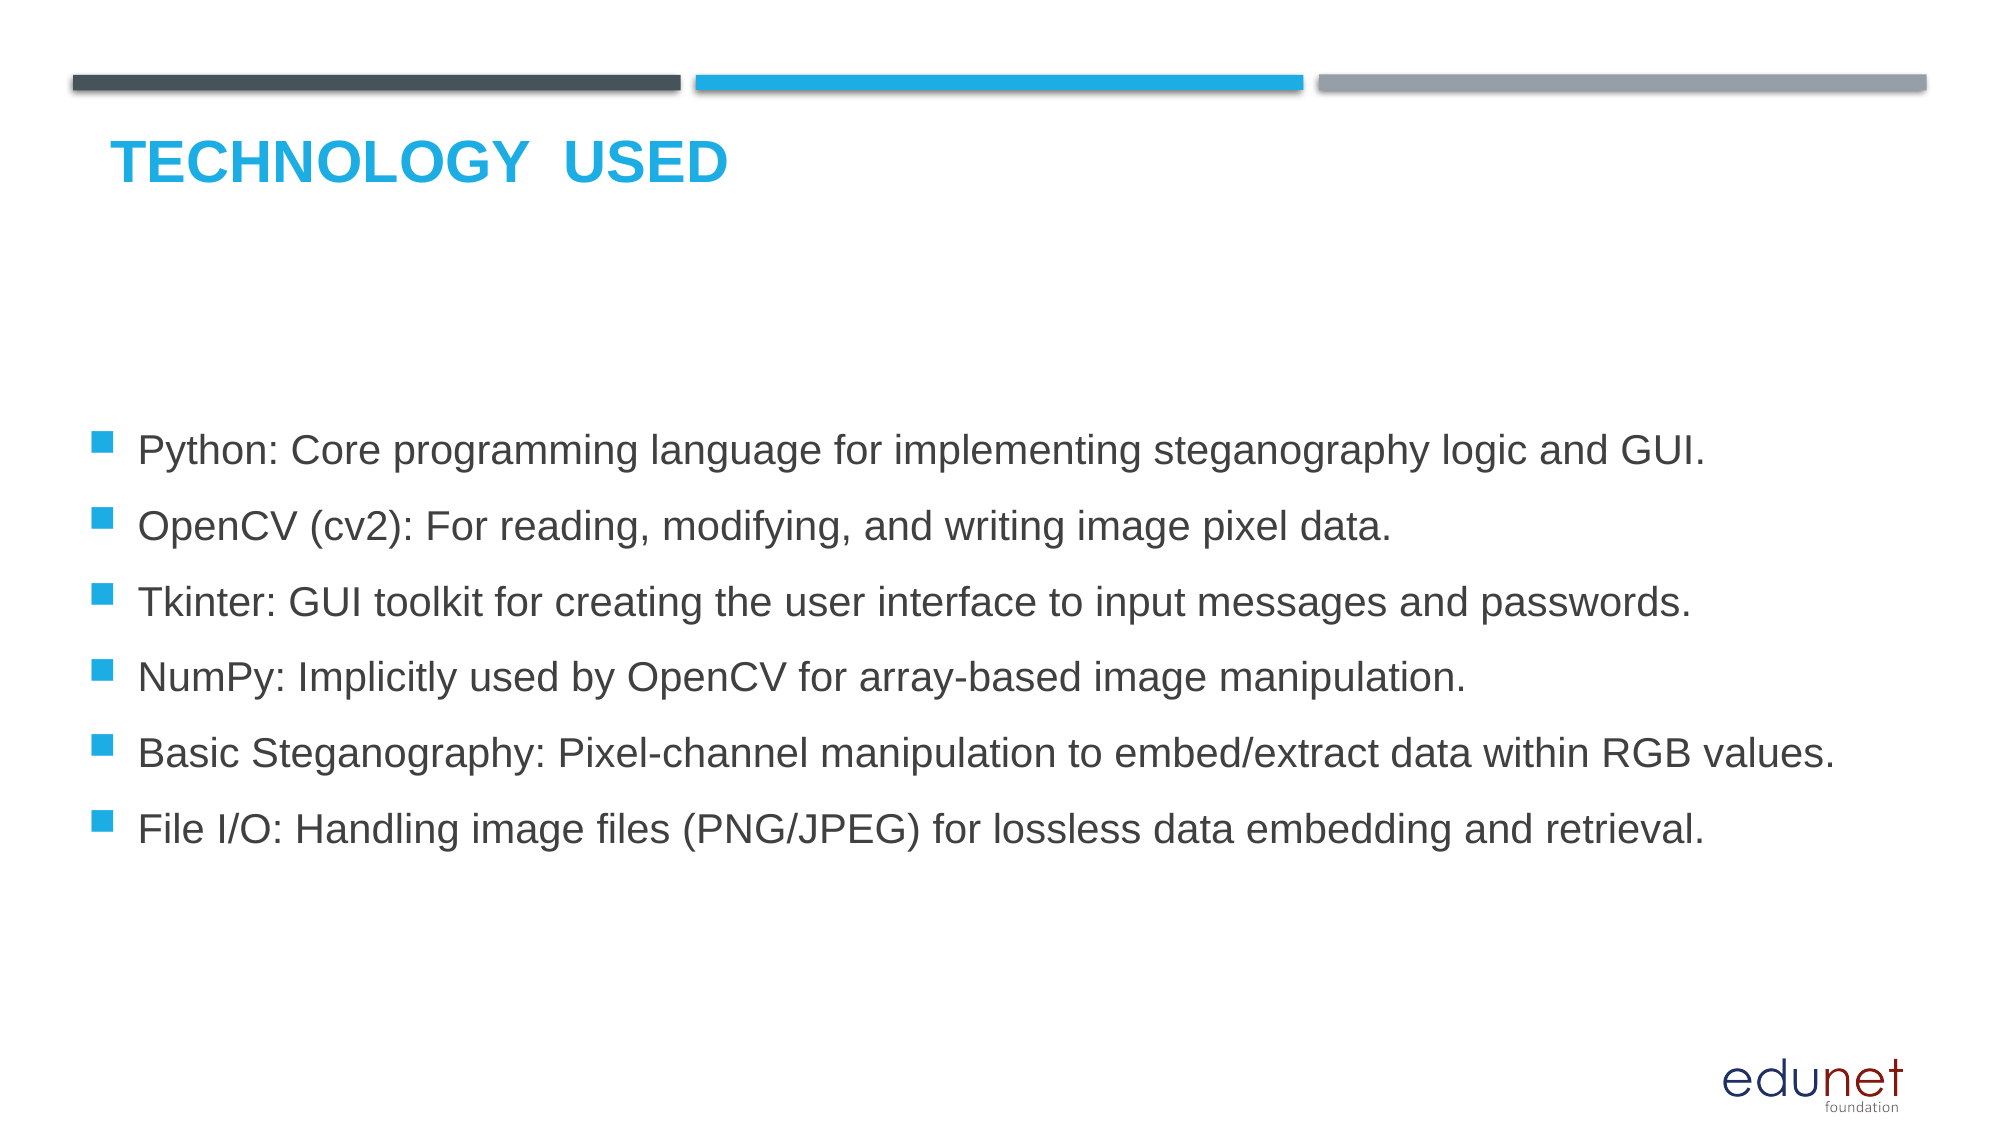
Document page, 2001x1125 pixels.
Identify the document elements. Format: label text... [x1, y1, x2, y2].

picture [1719, 1091, 1905, 1116]
list Python: Core programming language for implementing steganography logic and GUI. OpenCV (cv2): For reading, modifying, and writing image pixel data. Tkinter: GUI toolkit for creating the user interface to input messages and passwords. NumPy: Implicitly used by OpenCV for array-based image manipulation. Basic Steganography: Pixel-channel manipulation to embed/extract data within RGB values. File I/O: Handling image files (PNG/JPEG) for lossless data embedding and retrieval. [72, 178, 1978, 1091]
title Technology used [95, 115, 1905, 178]
